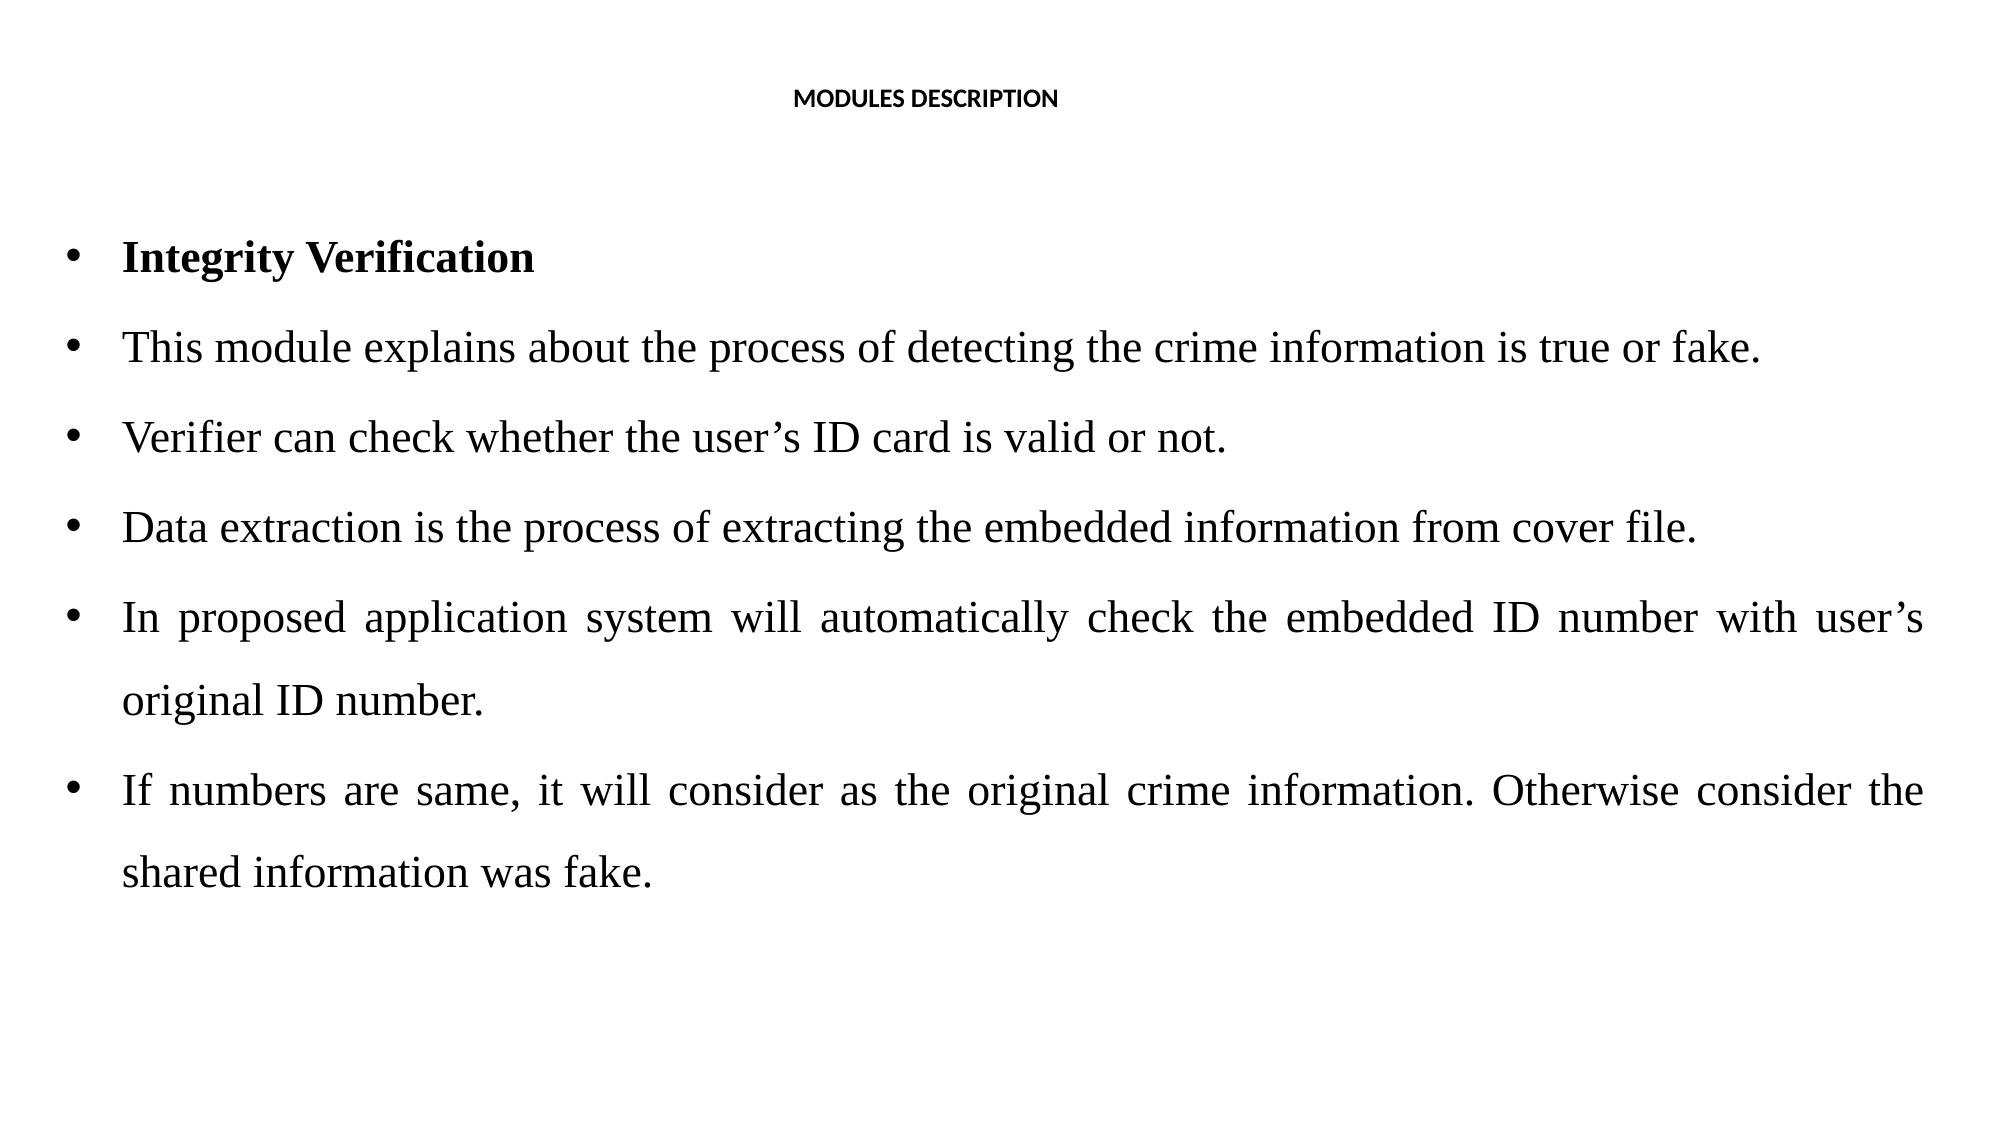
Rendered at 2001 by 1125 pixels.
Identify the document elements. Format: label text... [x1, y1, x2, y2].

title MODULES DESCRIPTION [194, 73, 1657, 121]
list Integrity Verification This module explains about the process of detecting the crime information is true or fake. Verifier can check whether the user’s ID card is valid or not. Data extraction is the process of extracting the embedded information from cover file. In proposed application system will automatically check the embedded ID number with user’s original ID number. If numbers are same, it will consider as the original crime information. Otherwise consider the shared information was fake. [50, 191, 1941, 978]
